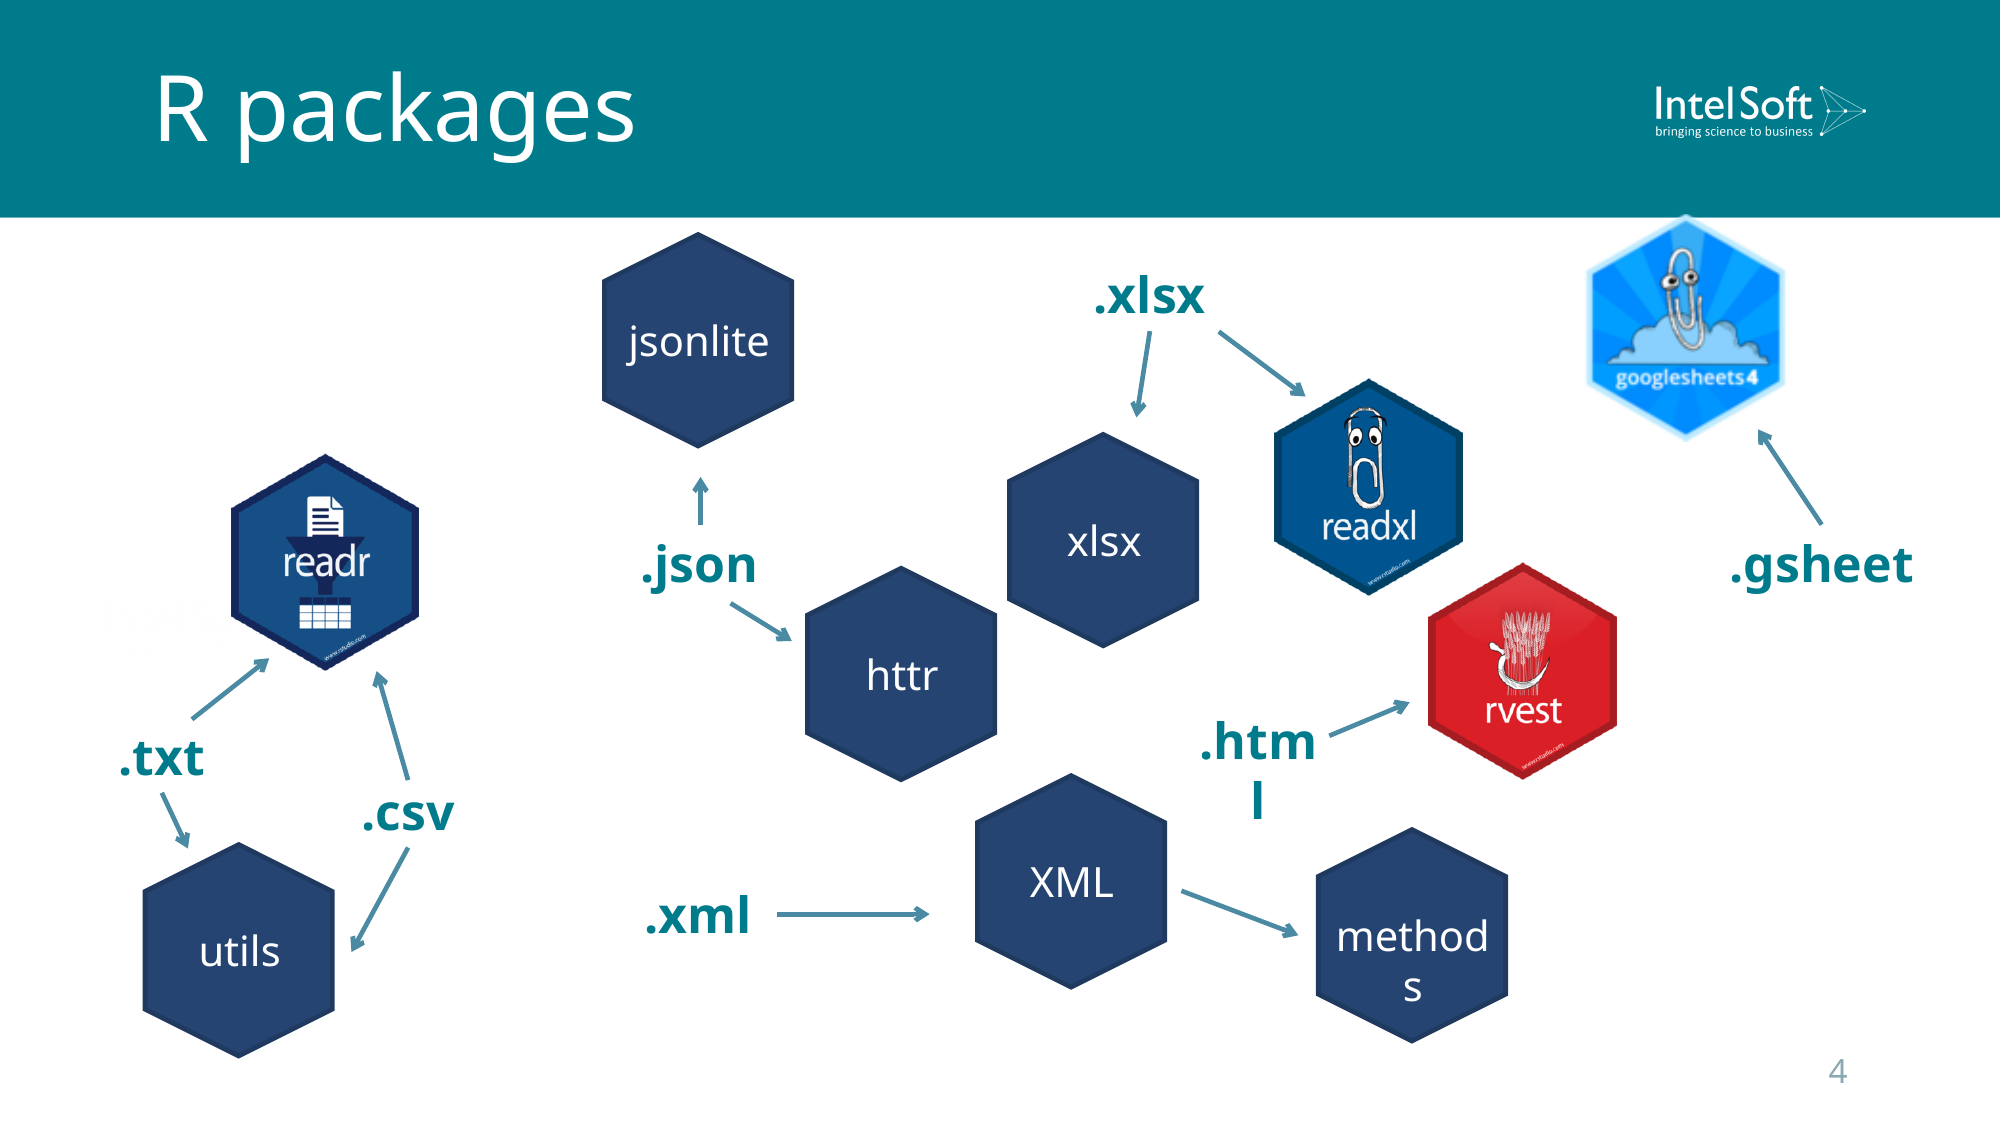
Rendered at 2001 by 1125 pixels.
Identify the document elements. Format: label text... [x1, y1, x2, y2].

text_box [191, 658, 270, 720]
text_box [977, 775, 1166, 988]
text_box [807, 568, 996, 780]
picture [106, 453, 419, 672]
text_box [604, 234, 793, 446]
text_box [376, 671, 409, 781]
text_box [1757, 429, 1822, 525]
picture [1274, 378, 1617, 780]
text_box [730, 603, 792, 642]
text_box .txt [84, 717, 240, 793]
text_box .xml [620, 876, 776, 951]
slide_number 4 [1412, 1042, 1863, 1103]
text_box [144, 844, 334, 1056]
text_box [1181, 890, 1299, 936]
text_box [161, 793, 189, 849]
text_box .gsheet [1707, 524, 1936, 600]
title R packages [137, 2, 1863, 221]
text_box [1218, 331, 1306, 397]
text_box .json [622, 524, 777, 600]
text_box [1318, 829, 1507, 1041]
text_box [1009, 434, 1198, 646]
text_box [1329, 702, 1410, 736]
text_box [351, 848, 409, 953]
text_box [1136, 332, 1150, 418]
picture [1572, 214, 1801, 443]
text_box .csv [330, 772, 486, 848]
text_box .html [1180, 702, 1336, 837]
text_box .xlsx [1072, 256, 1228, 332]
